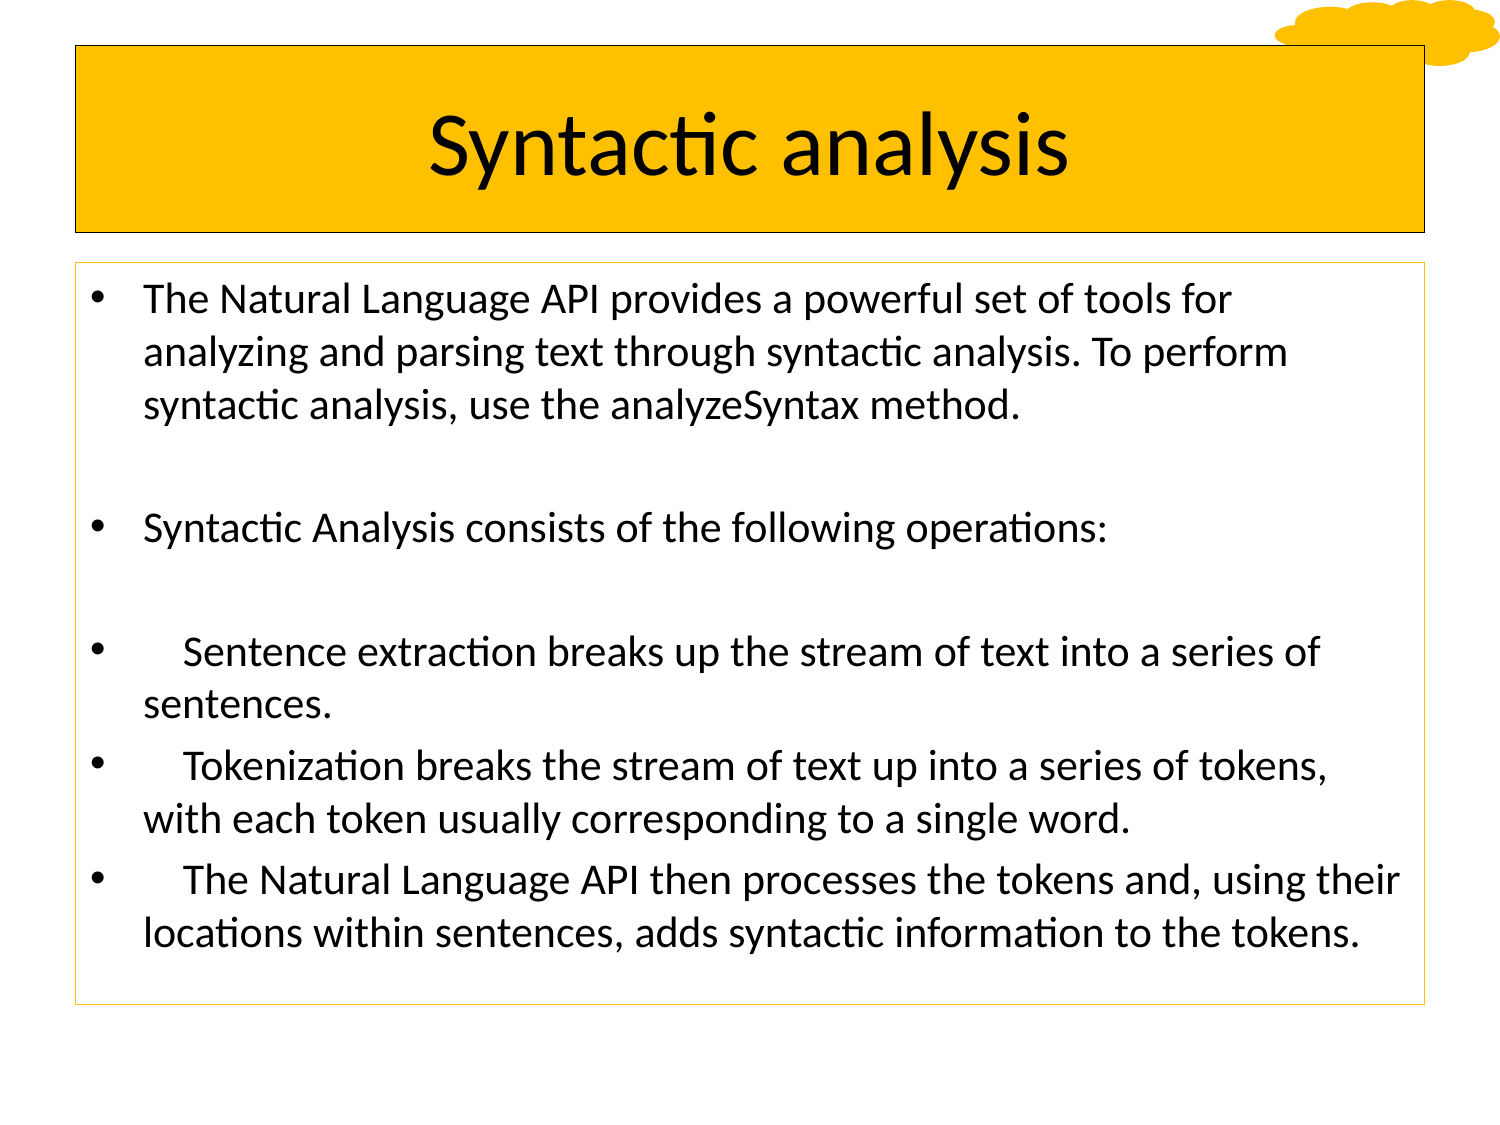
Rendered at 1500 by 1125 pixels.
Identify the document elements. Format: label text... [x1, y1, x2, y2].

list The Natural Language API provides a powerful set of tools for analyzing and parsing text through syntactic analysis. To perform syntactic analysis, use the analyzeSyntax method. Syntactic Analysis consists of the following operations: Sentence extraction breaks up the stream of text into a series of sentences. Tokenization breaks the stream of text up into a series of tokens, with each token usually corresponding to a single word. The Natural Language API then processes the tokens and, using their locations within sentences, adds syntactic information to the tokens. [75, 262, 1425, 1005]
title Syntactic analysis [75, 45, 1425, 233]
